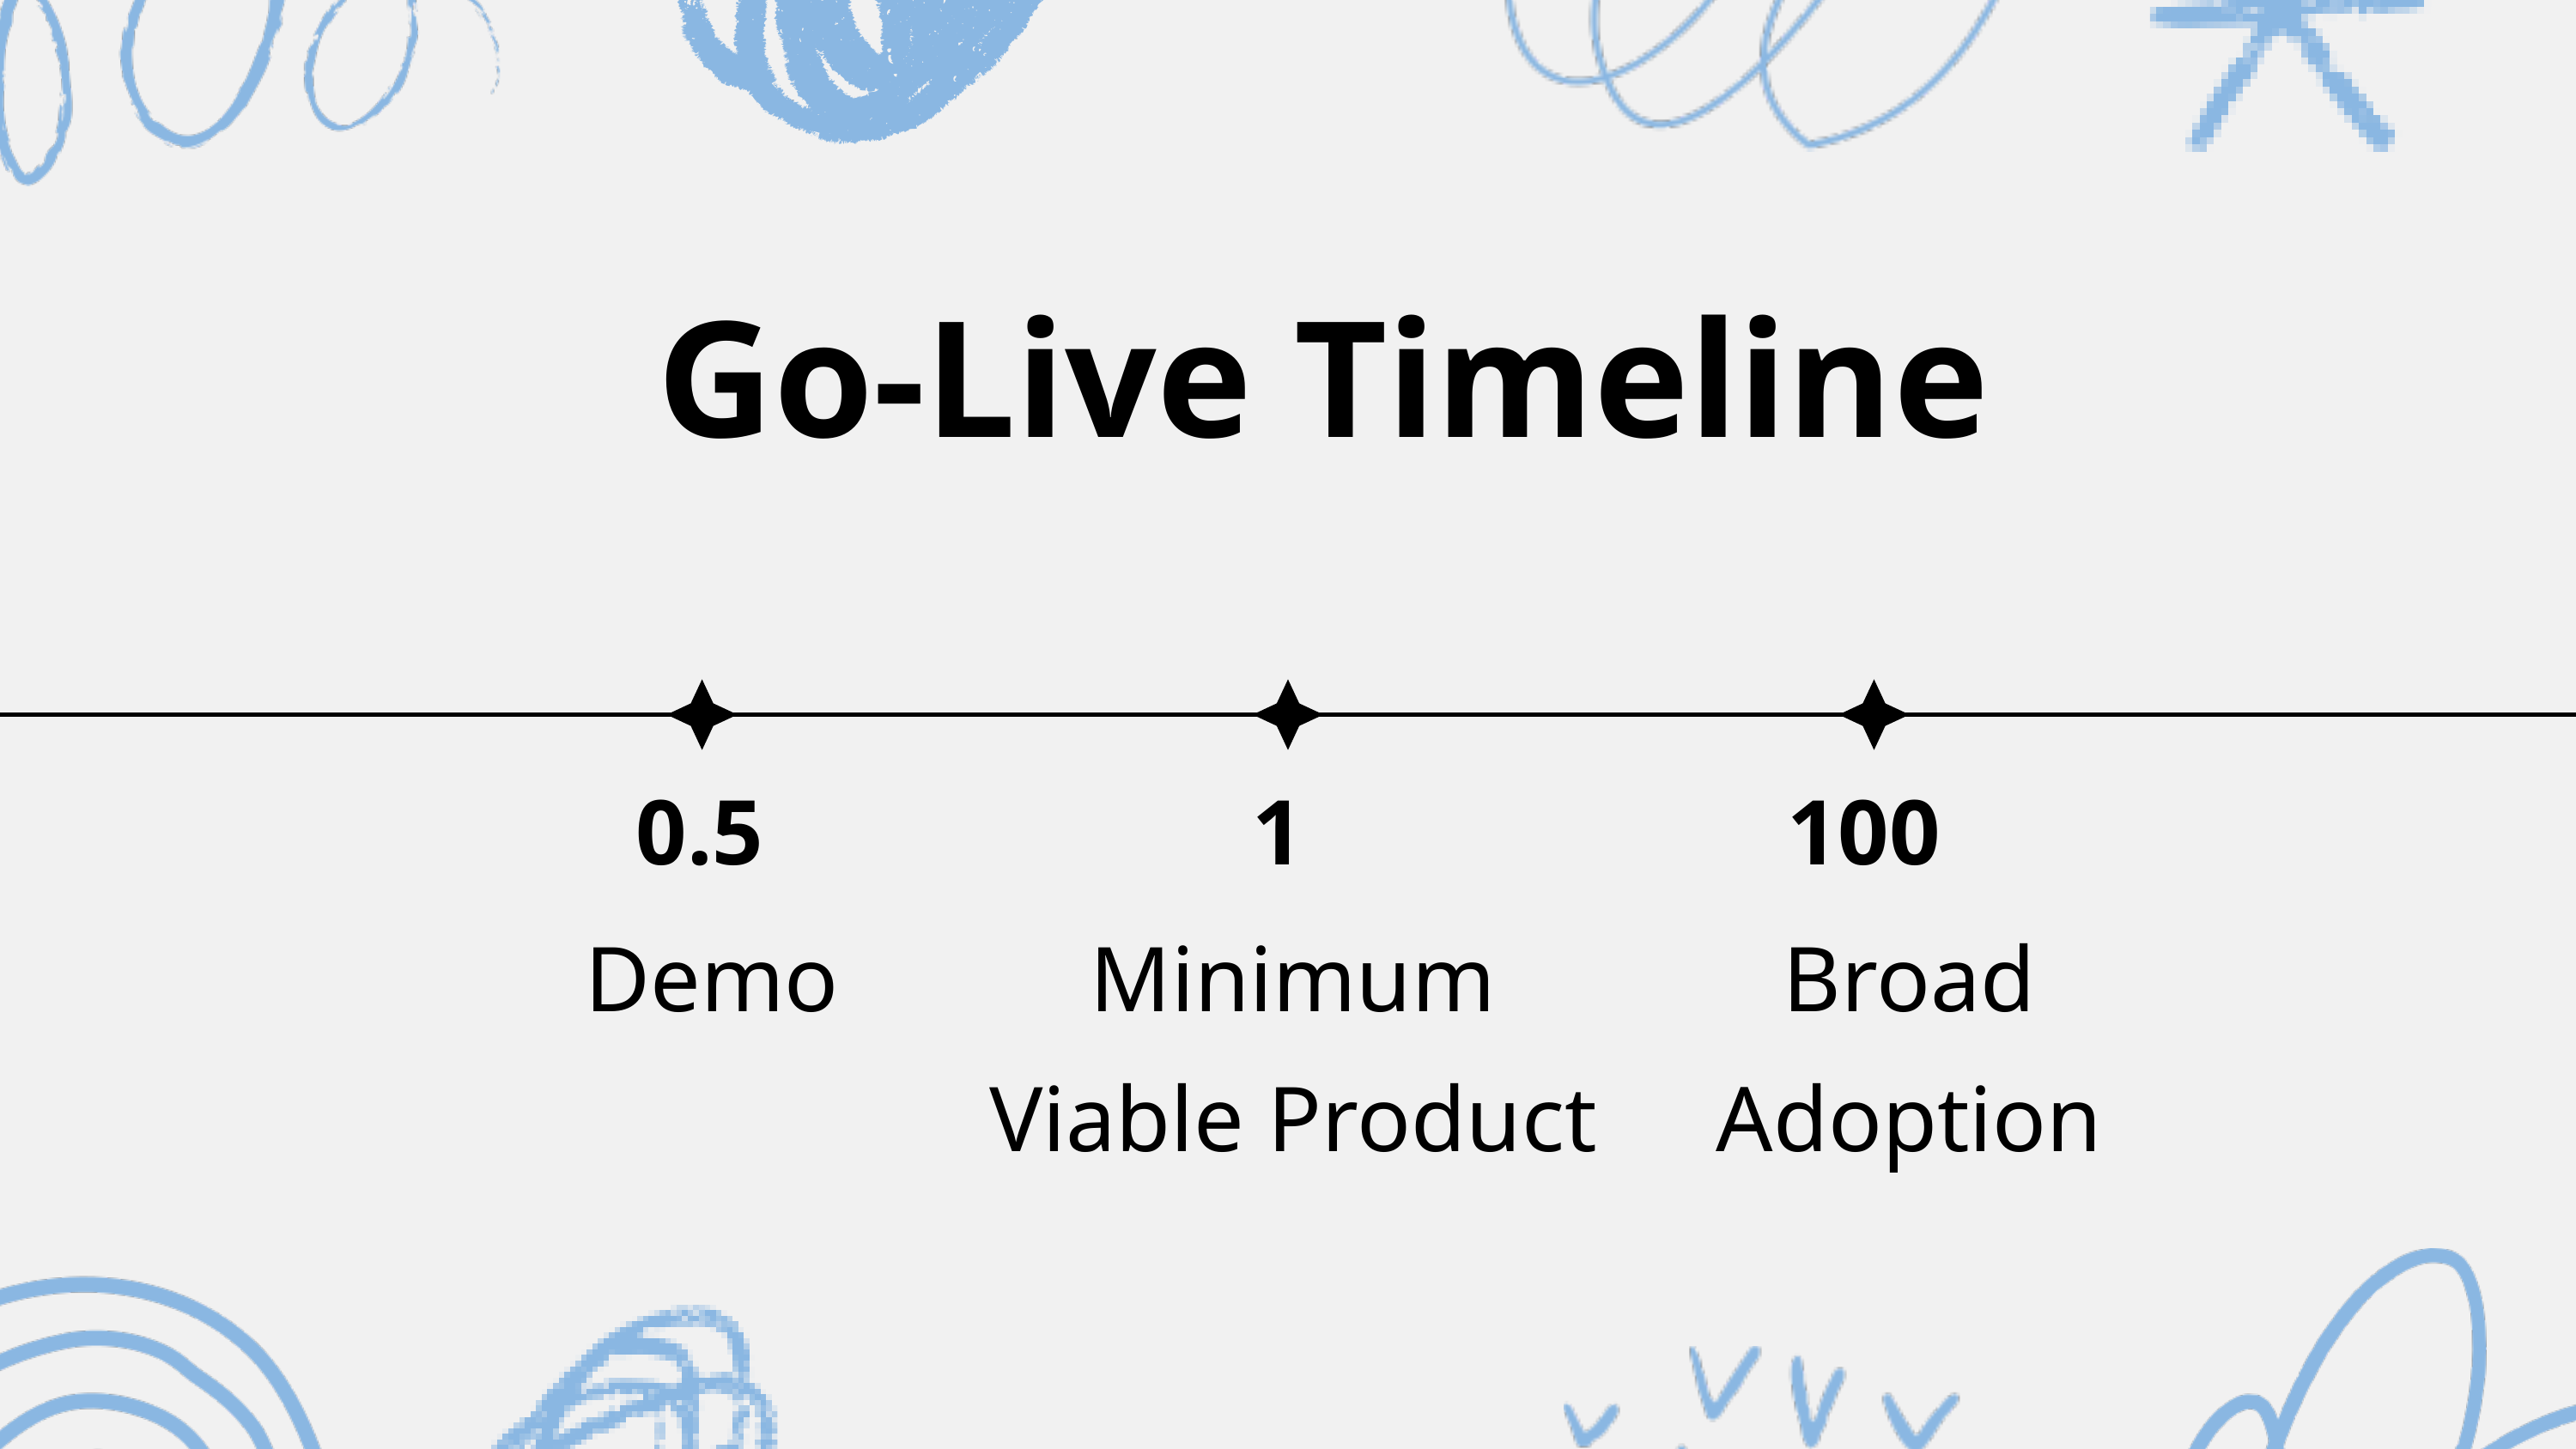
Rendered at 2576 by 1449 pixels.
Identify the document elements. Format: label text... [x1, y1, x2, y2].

text_box [0, 1252, 349, 1449]
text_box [666, 679, 738, 750]
text_box 0.5 [635, 790, 946, 883]
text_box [1838, 679, 1910, 750]
text_box Demo [585, 890, 970, 1030]
text_box 100 [1786, 790, 2097, 883]
text_box Go-Live Timeline [635, 313, 2011, 470]
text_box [1252, 679, 1324, 750]
text_box [1359, 0, 2134, 152]
text_box [2149, 0, 2432, 152]
text_box 1 [1252, 790, 1563, 883]
text_box [412, 1305, 778, 1449]
text_box [2149, 1248, 2576, 1449]
text_box [1564, 1346, 2011, 1449]
text_box [0, 0, 501, 187]
text_box [666, 0, 1078, 145]
text_box Minimum Viable Product [975, 890, 1594, 1169]
text_box Broad Adoption [1594, 890, 2225, 1169]
